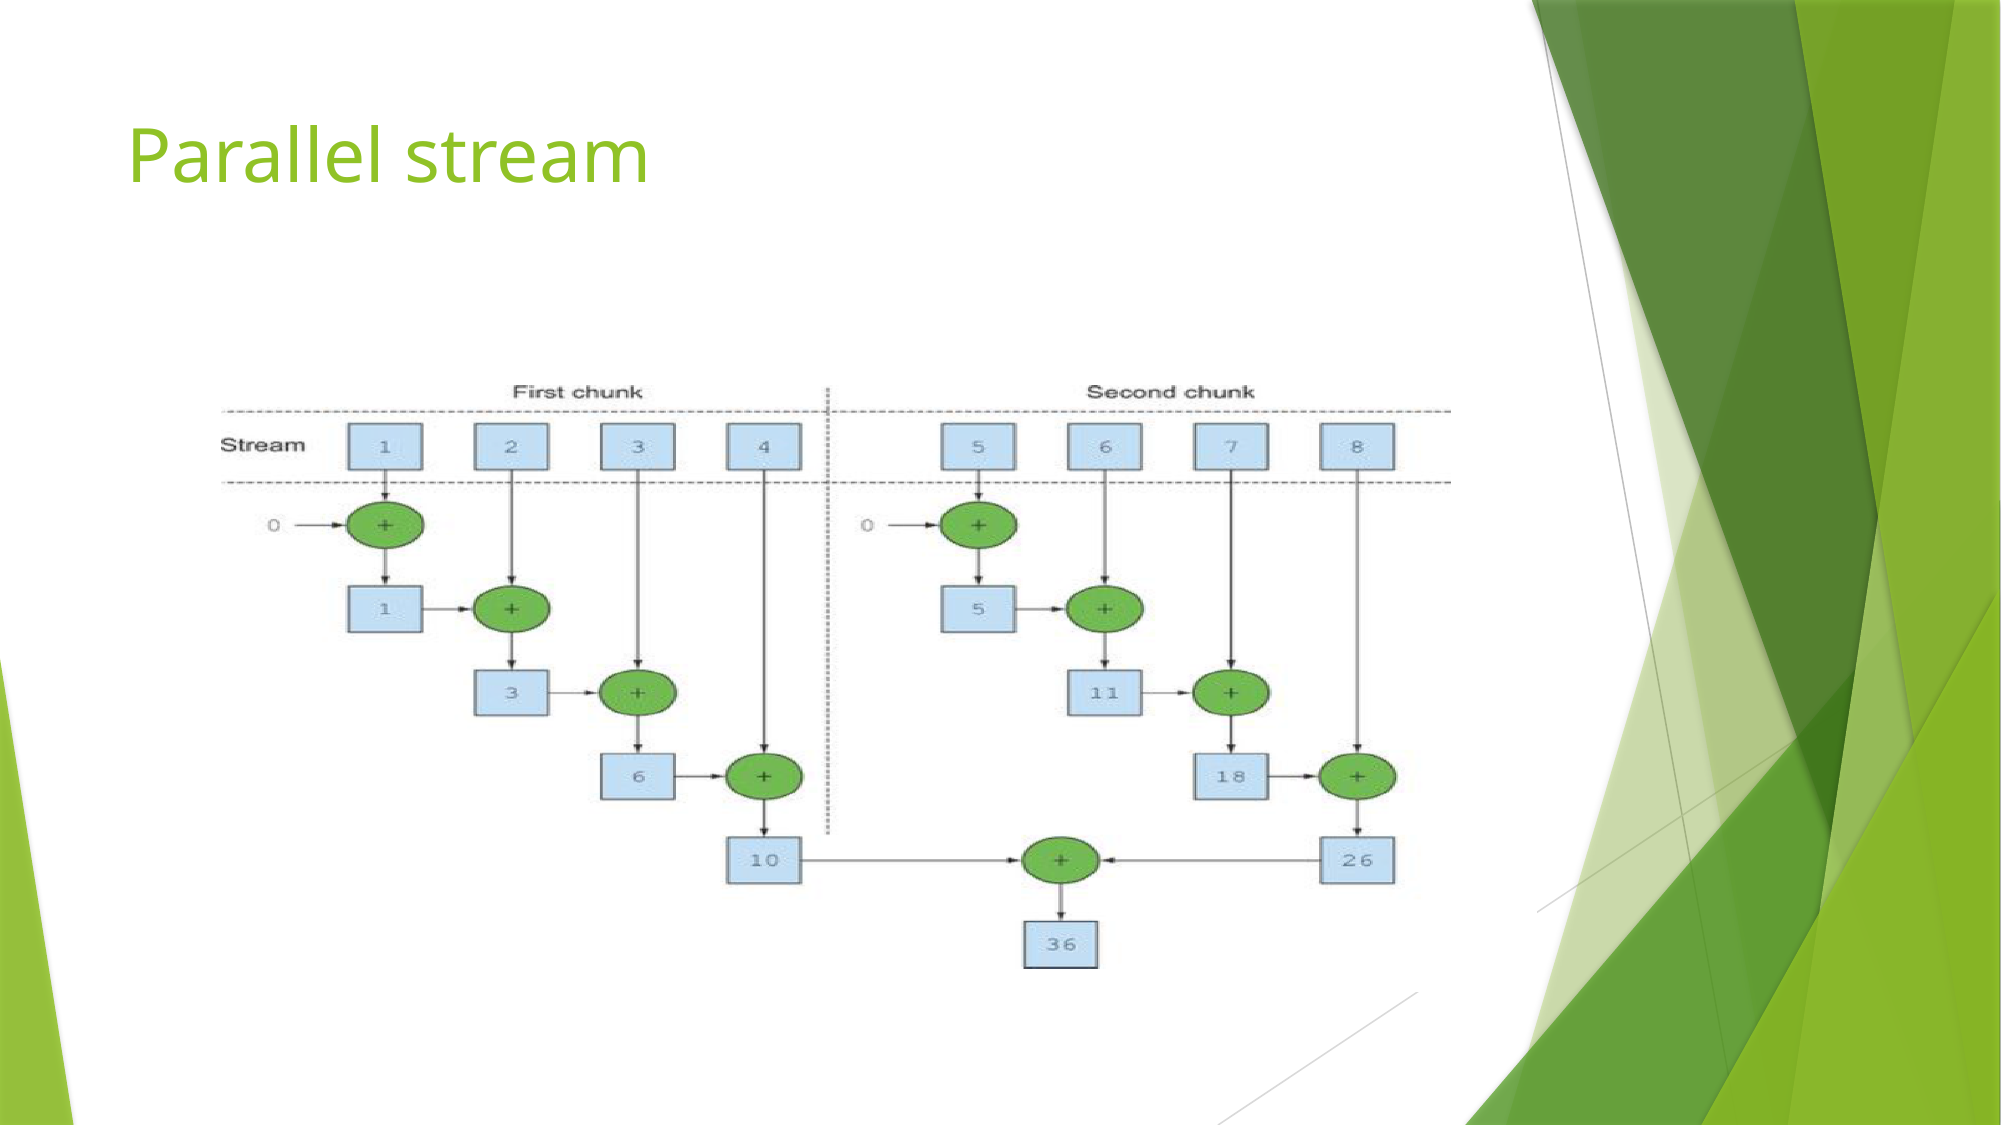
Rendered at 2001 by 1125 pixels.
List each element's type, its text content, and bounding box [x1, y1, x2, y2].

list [133, 353, 1538, 992]
title Parallel stream [111, 99, 1522, 317]
